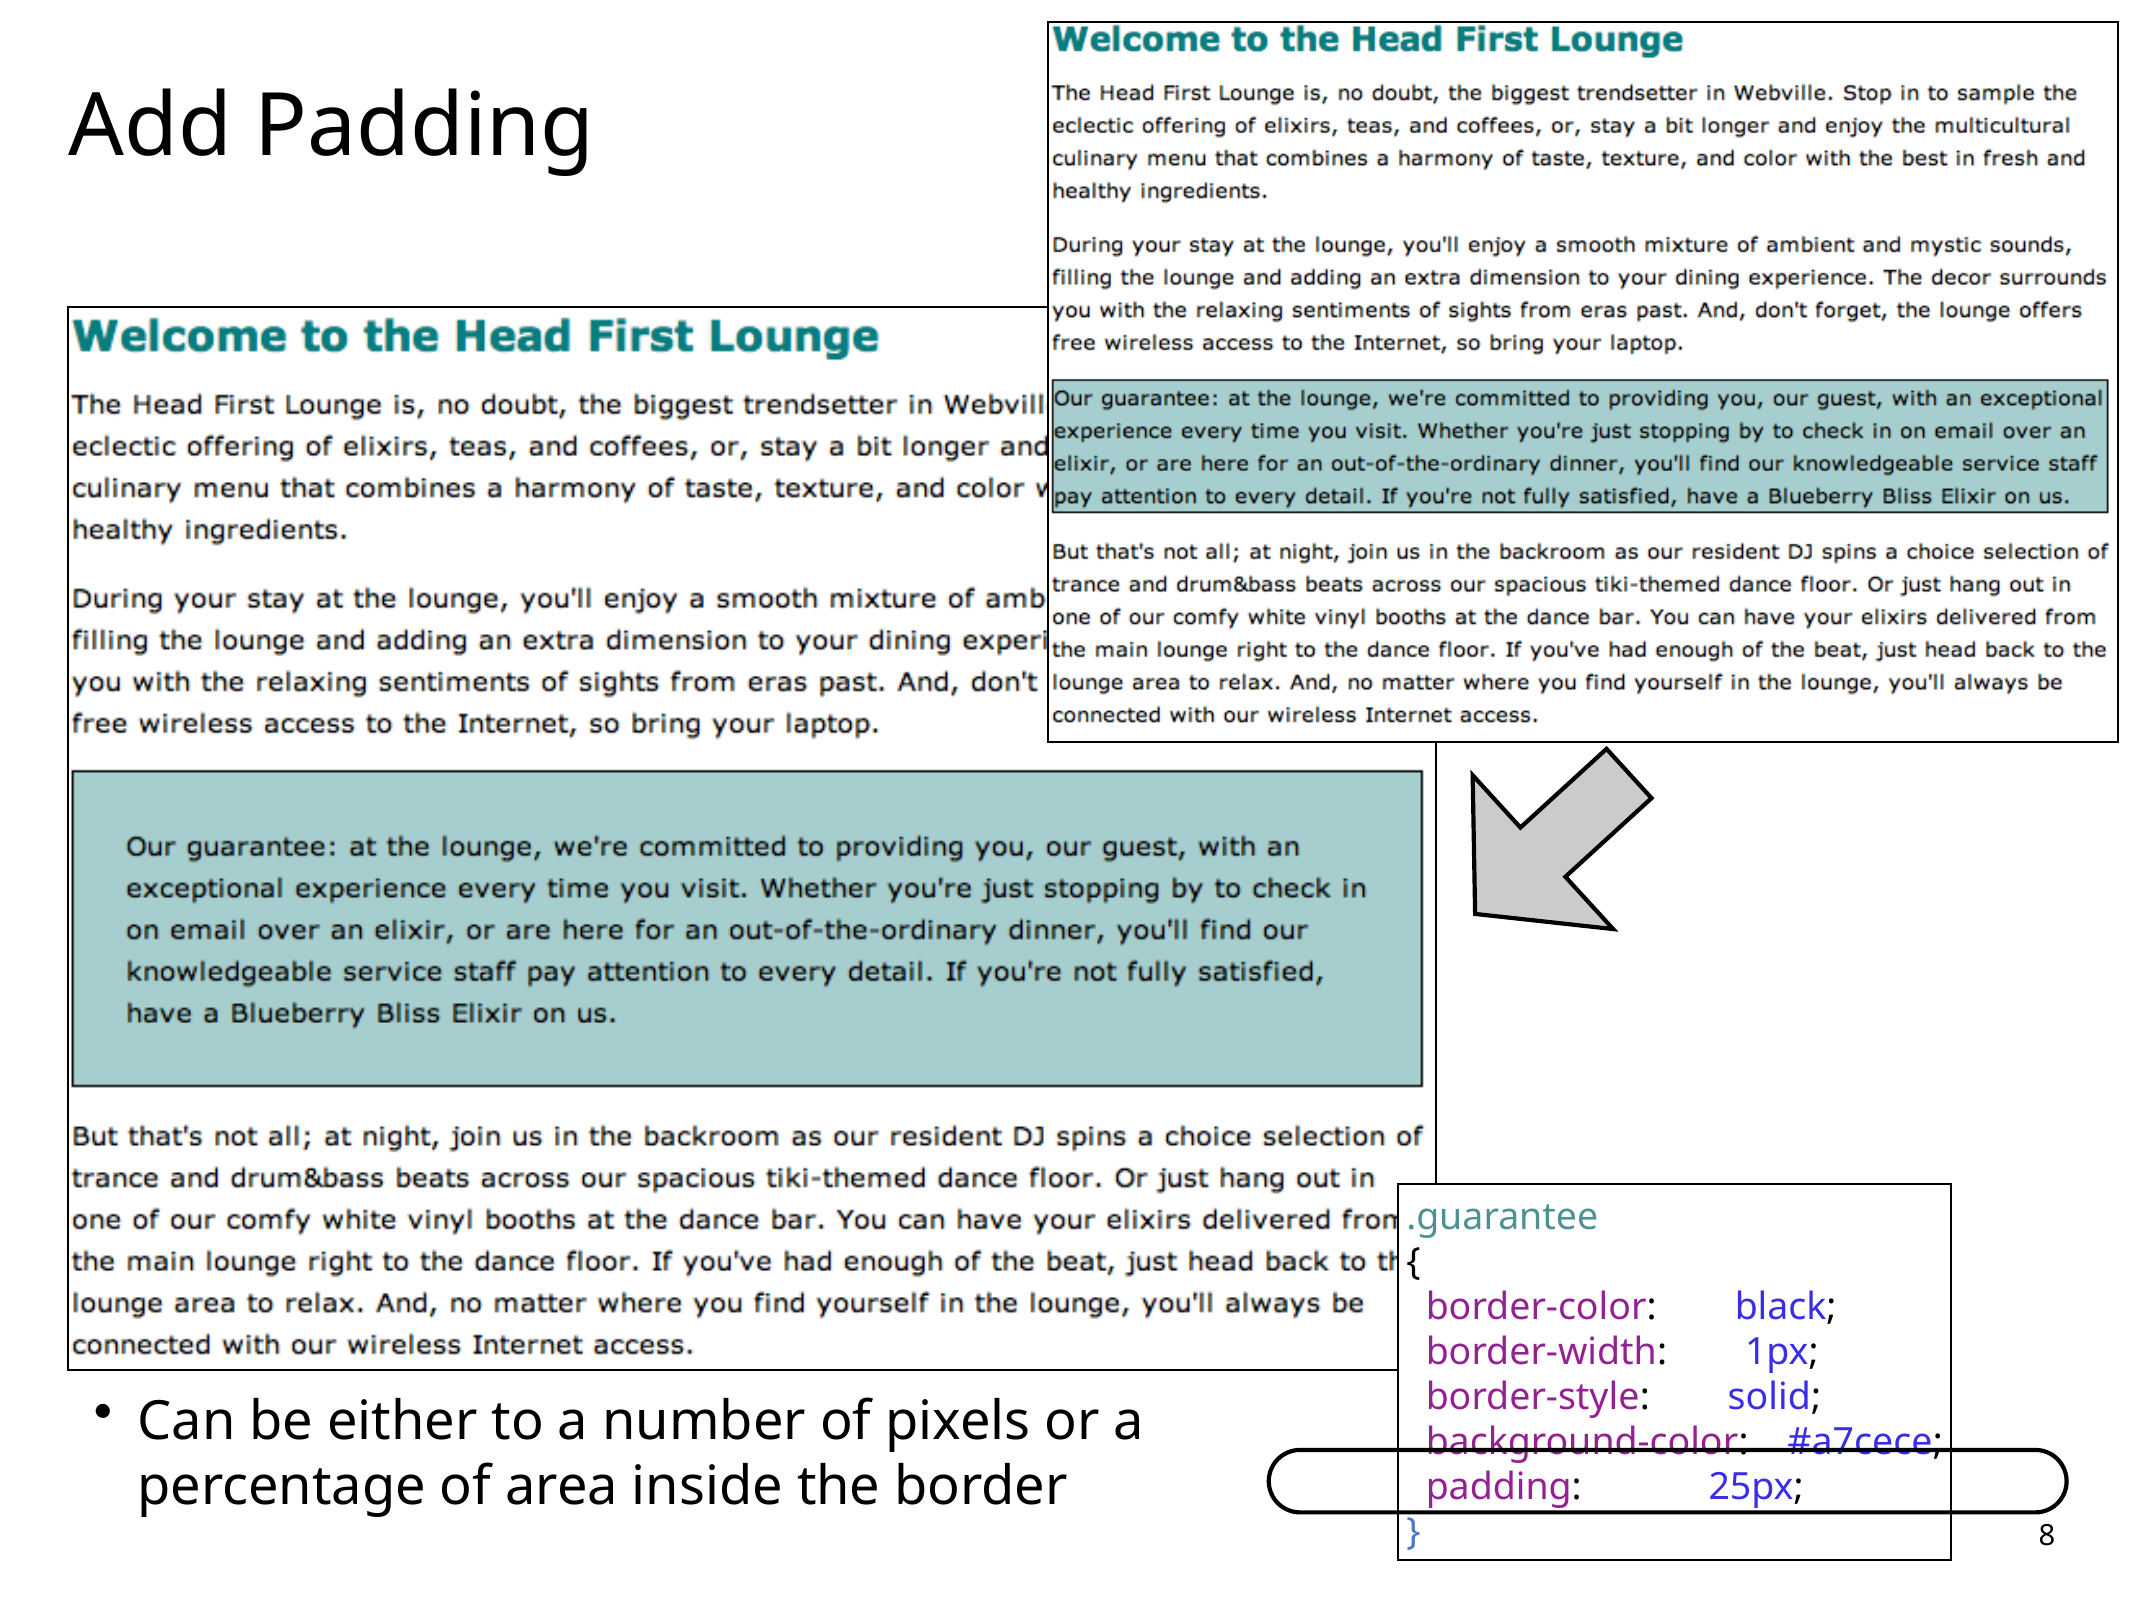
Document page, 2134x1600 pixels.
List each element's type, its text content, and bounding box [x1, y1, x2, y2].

text_box .guarantee { border-color: black; border-width: 1px; border-style: solid; background-color: #a7cece; padding: 25px; } [1397, 1513, 1952, 1561]
slide_number 8 [2011, 1507, 2065, 1559]
text_box [1472, 748, 1652, 930]
text_box [1268, 1449, 2067, 1513]
text_box .guarantee { border-color: black; border-width: 1px; border-style: solid; background-color: #a7cece; padding: 25px; } [1397, 1183, 1952, 1449]
picture [68, 22, 2117, 1369]
title Add Padding [59, 53, 768, 182]
list Can be either to a number of pixels or a percentage of area inside the border [84, 1376, 1305, 1586]
